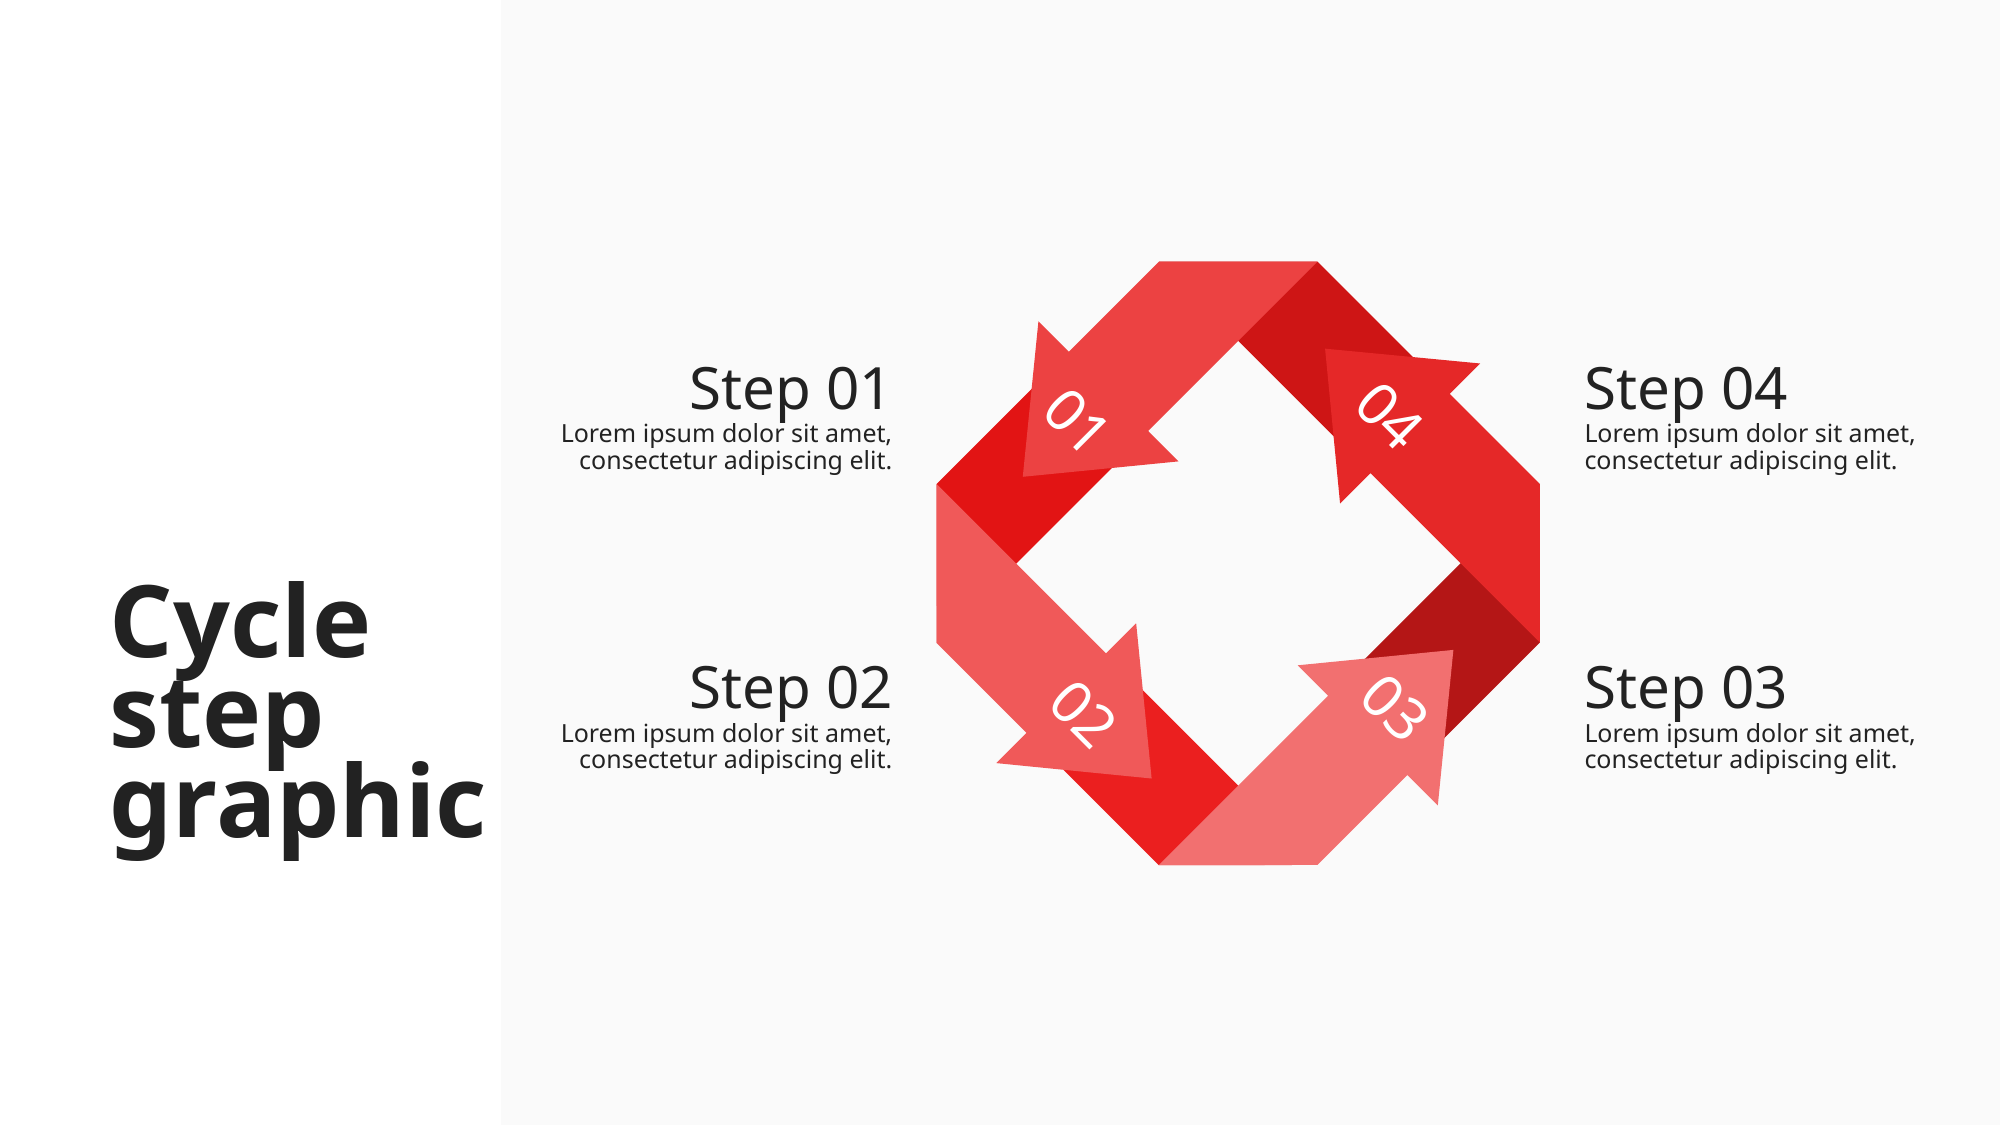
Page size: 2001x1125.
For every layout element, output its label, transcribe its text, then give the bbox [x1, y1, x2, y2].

text_box 01 [1022, 261, 1318, 477]
text_box [1063, 690, 1238, 865]
text_box Step 04 Lorem ipsum dolor sit amet, consectetur adipiscing elit. [1569, 343, 1980, 483]
text_box 03 [1158, 649, 1454, 866]
text_box 04 [1325, 348, 1540, 643]
text_box 02 [936, 484, 1152, 779]
text_box [936, 389, 1111, 563]
text_box Step 03 Lorem ipsum dolor sit amet, consectetur adipiscing elit. [1569, 643, 1980, 782]
title Cycle step graphic [94, 578, 515, 935]
text_box Step 02 Lorem ipsum dolor sit amet, consectetur adipiscing elit. [515, 643, 908, 782]
text_box [1239, 262, 1412, 436]
text_box Step 01 Lorem ipsum dolor sit amet, consectetur adipiscing elit. [498, 343, 908, 483]
text_box [1365, 563, 1540, 738]
